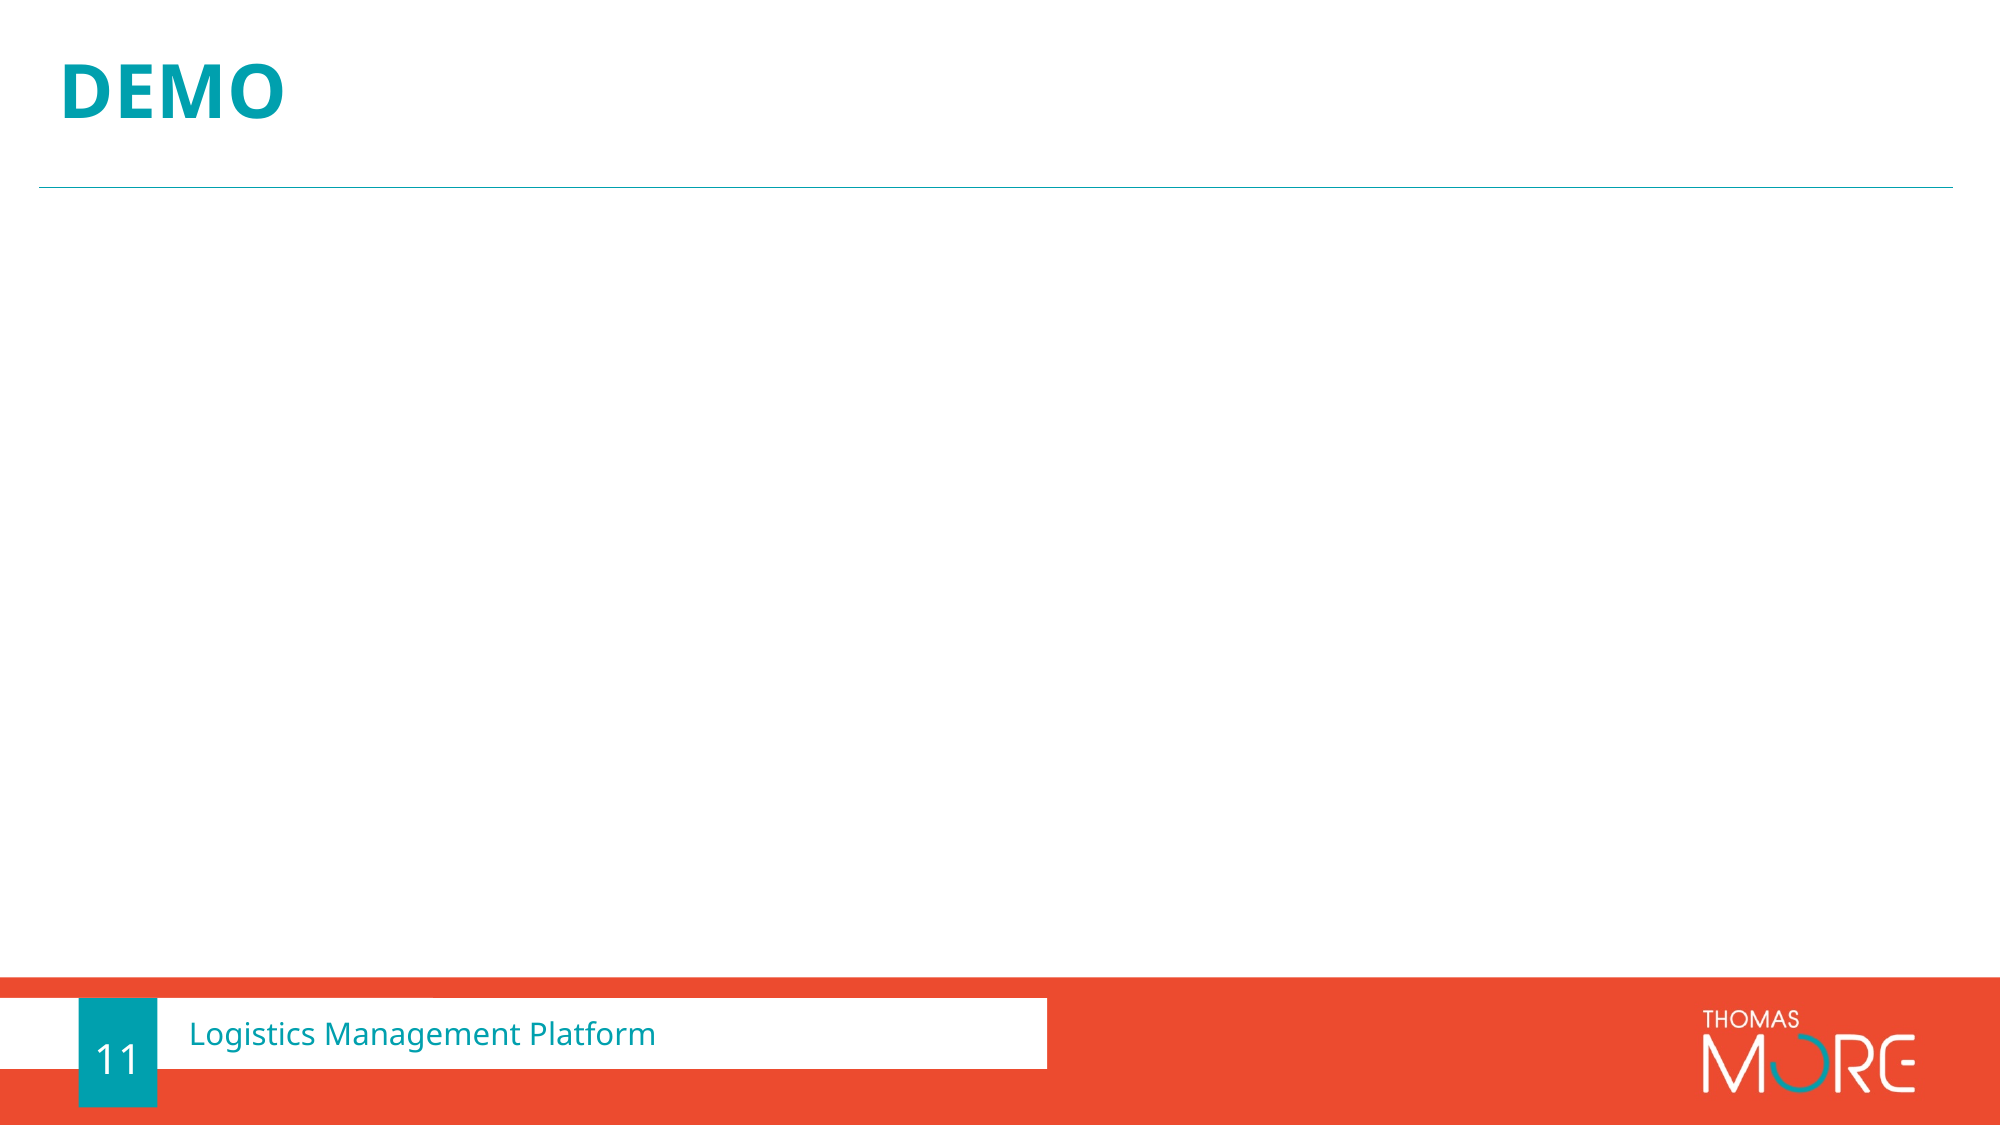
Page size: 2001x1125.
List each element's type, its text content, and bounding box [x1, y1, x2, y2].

slide_number 11 [78, 998, 158, 1108]
footer Logistics Management Platform [165, 998, 1048, 1069]
picture [1673, 980, 1944, 1122]
title Demo [0, 0, 2000, 188]
